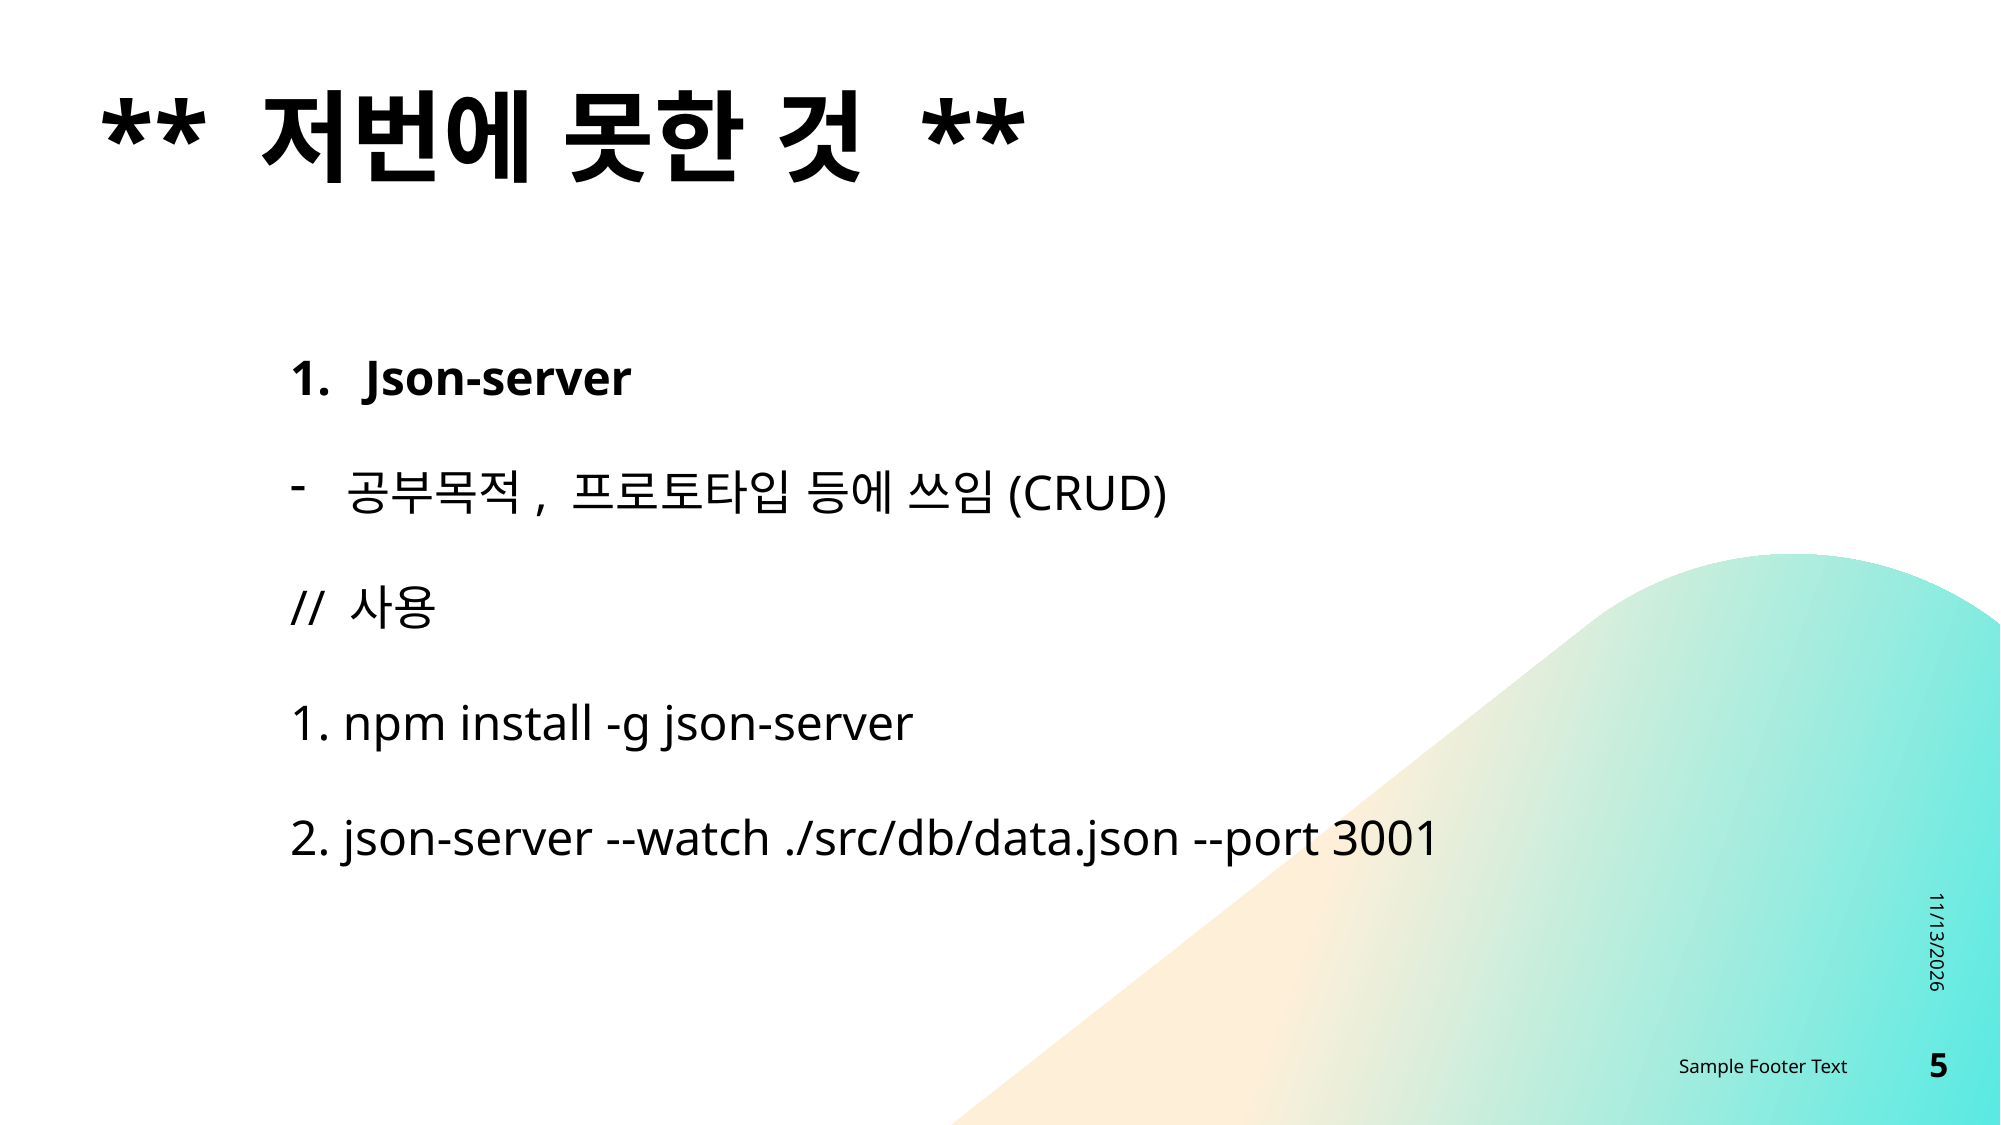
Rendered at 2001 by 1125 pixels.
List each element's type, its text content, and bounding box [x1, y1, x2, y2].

title ** 저번에 못한 것 ** [85, 56, 1915, 202]
text_box Json-server 공부목적, 프로토타입 등에 쓰임(CRUD) // 사용 1. npm install -g json-server 2. json-server --watch ./src/db/data.json --port 3001 [275, 283, 1725, 873]
slide_number 5 [1862, 1036, 1964, 1097]
footer Sample Footer Text [1412, 1036, 1862, 1097]
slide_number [1906, 571, 1967, 1008]
